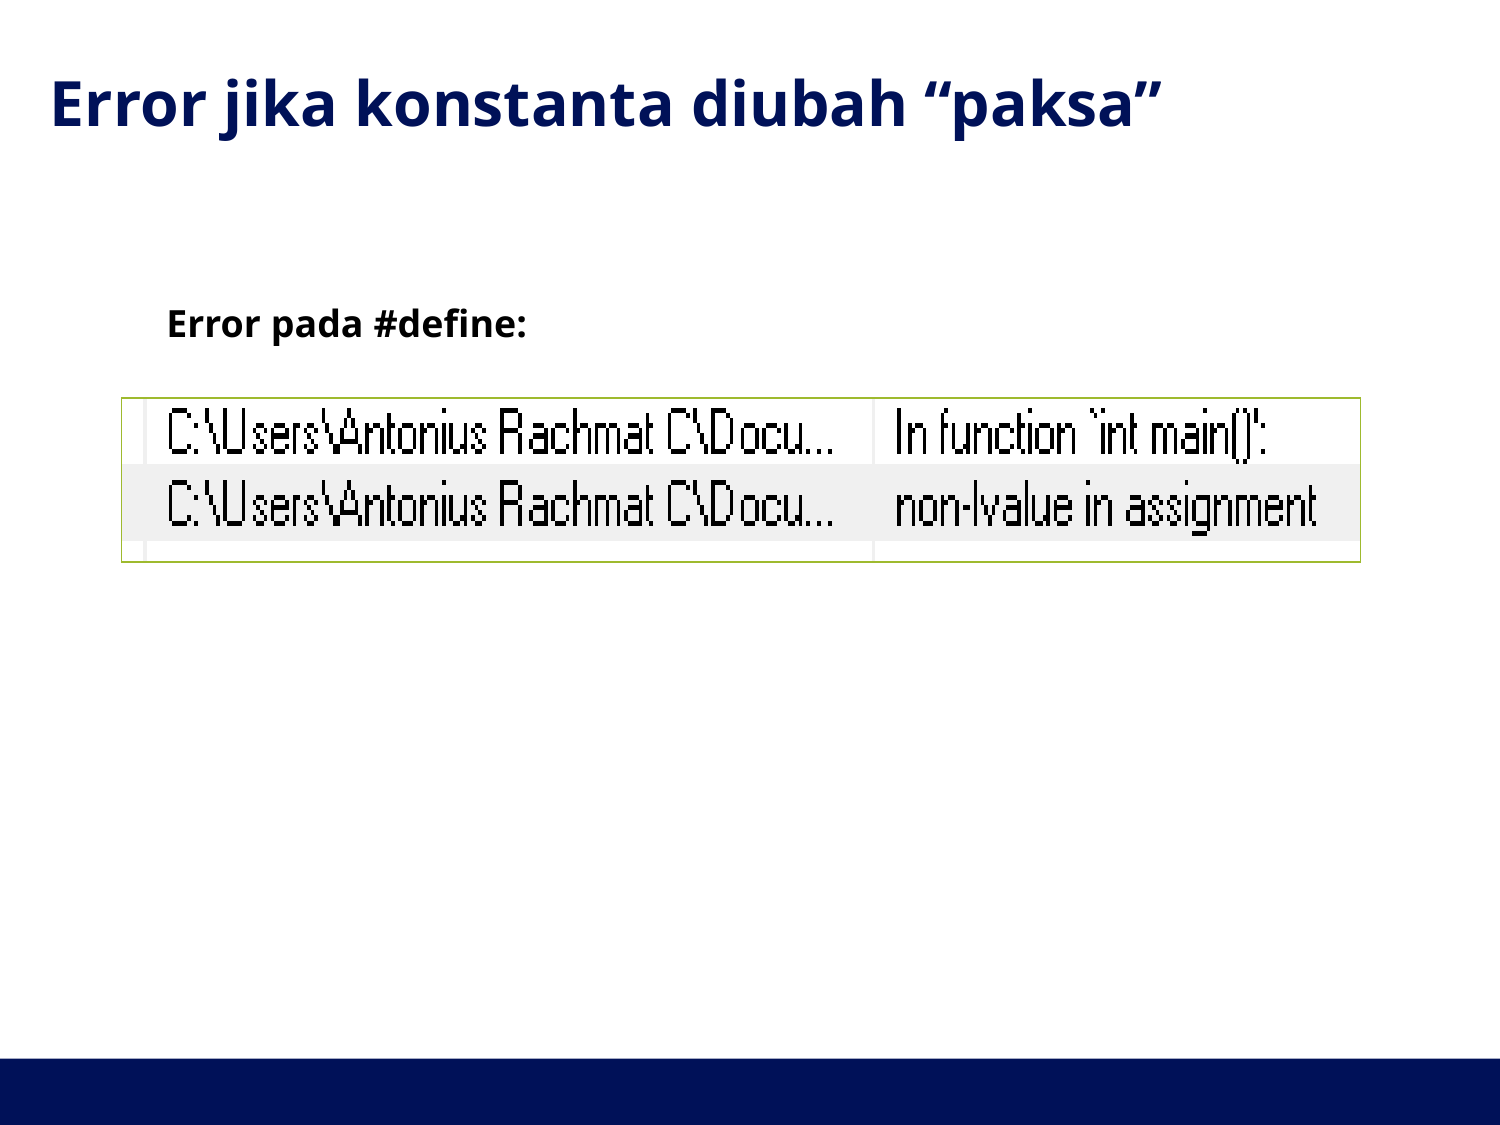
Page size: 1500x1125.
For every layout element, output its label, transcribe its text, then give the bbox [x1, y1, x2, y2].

text_box Error pada #define: [151, 292, 543, 353]
title Error jika konstanta diubah “paksa” [49, 66, 1451, 138]
picture [122, 398, 1361, 562]
